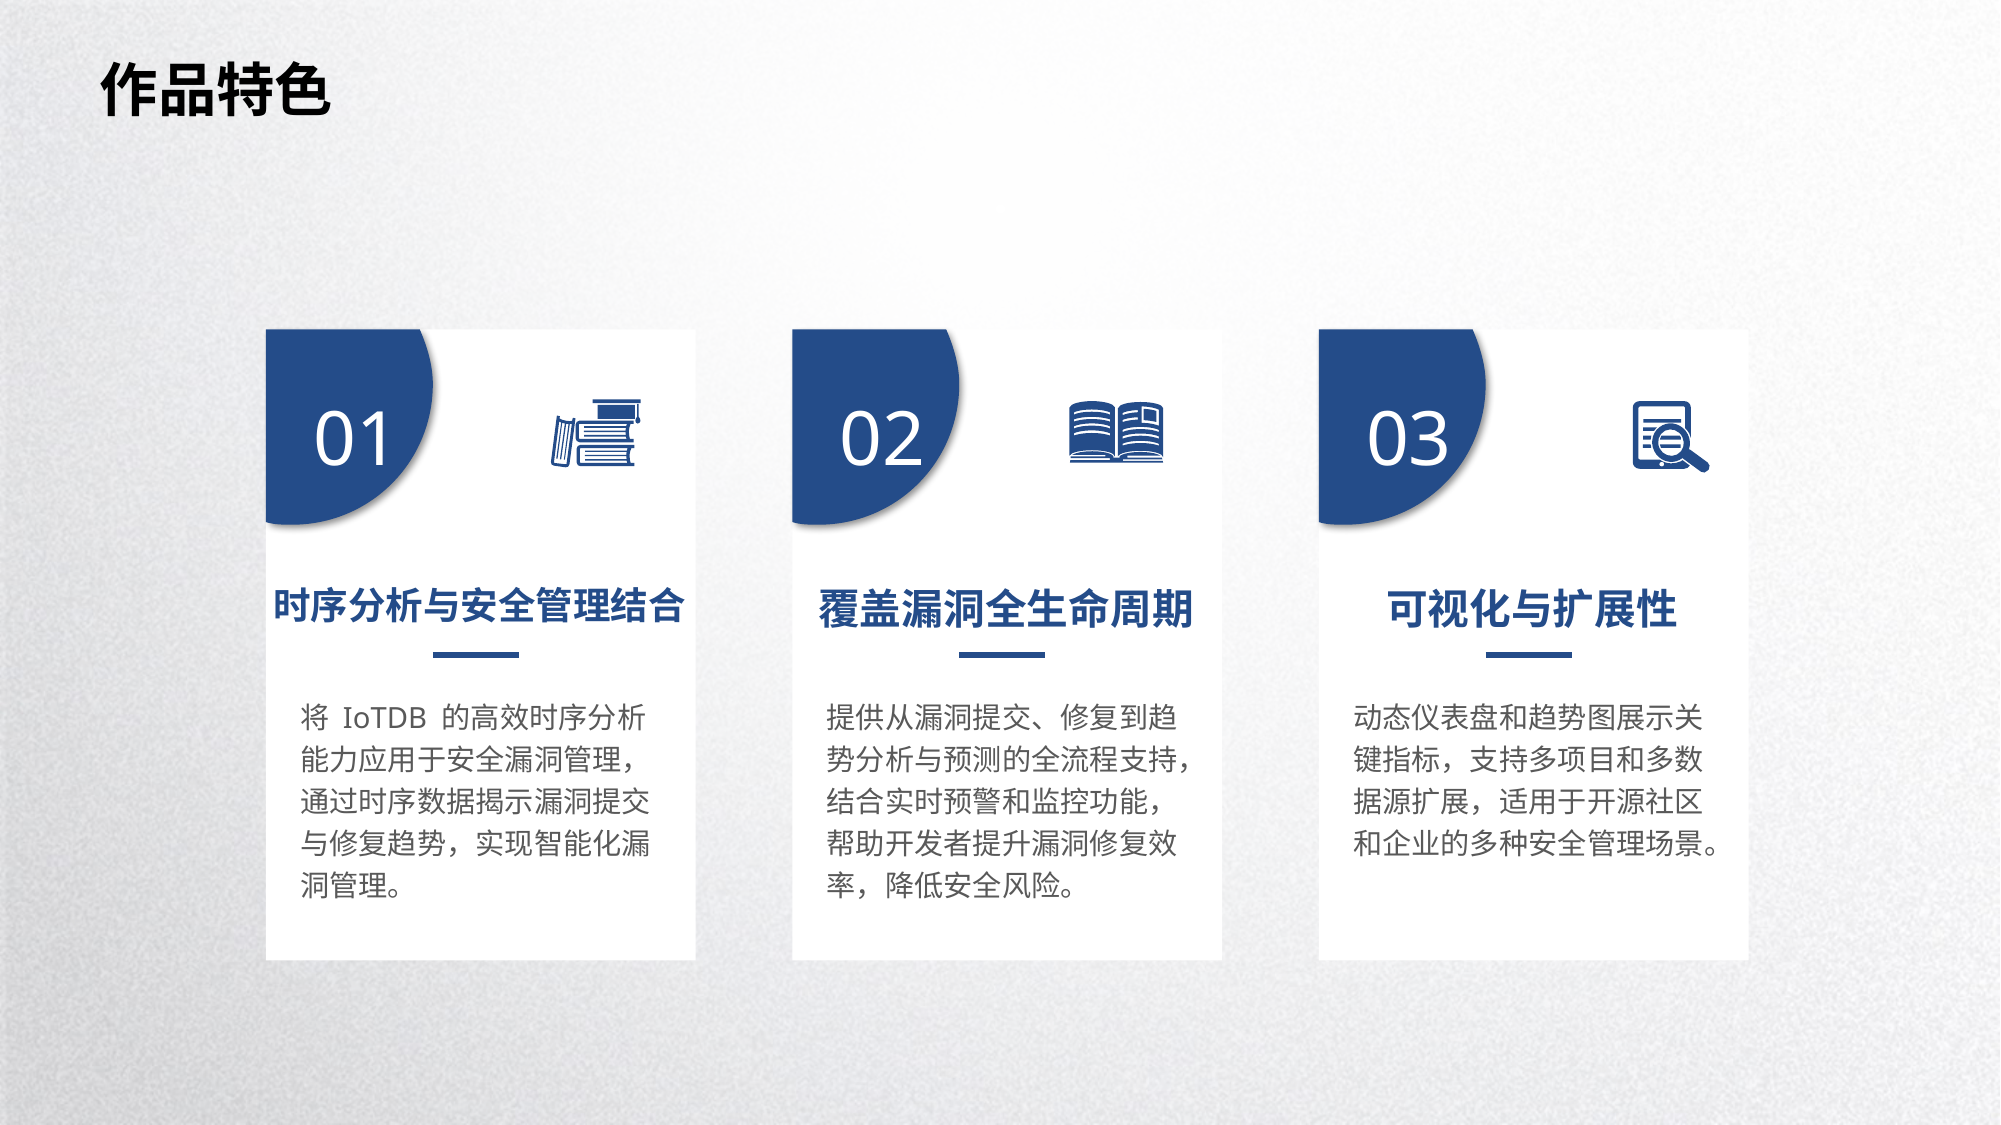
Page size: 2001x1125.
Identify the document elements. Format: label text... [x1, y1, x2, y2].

text_box 作品特色 [85, 45, 348, 131]
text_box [792, 329, 1223, 961]
picture [0, 0, 2000, 1125]
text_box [255, 329, 704, 961]
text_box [1318, 329, 1749, 961]
